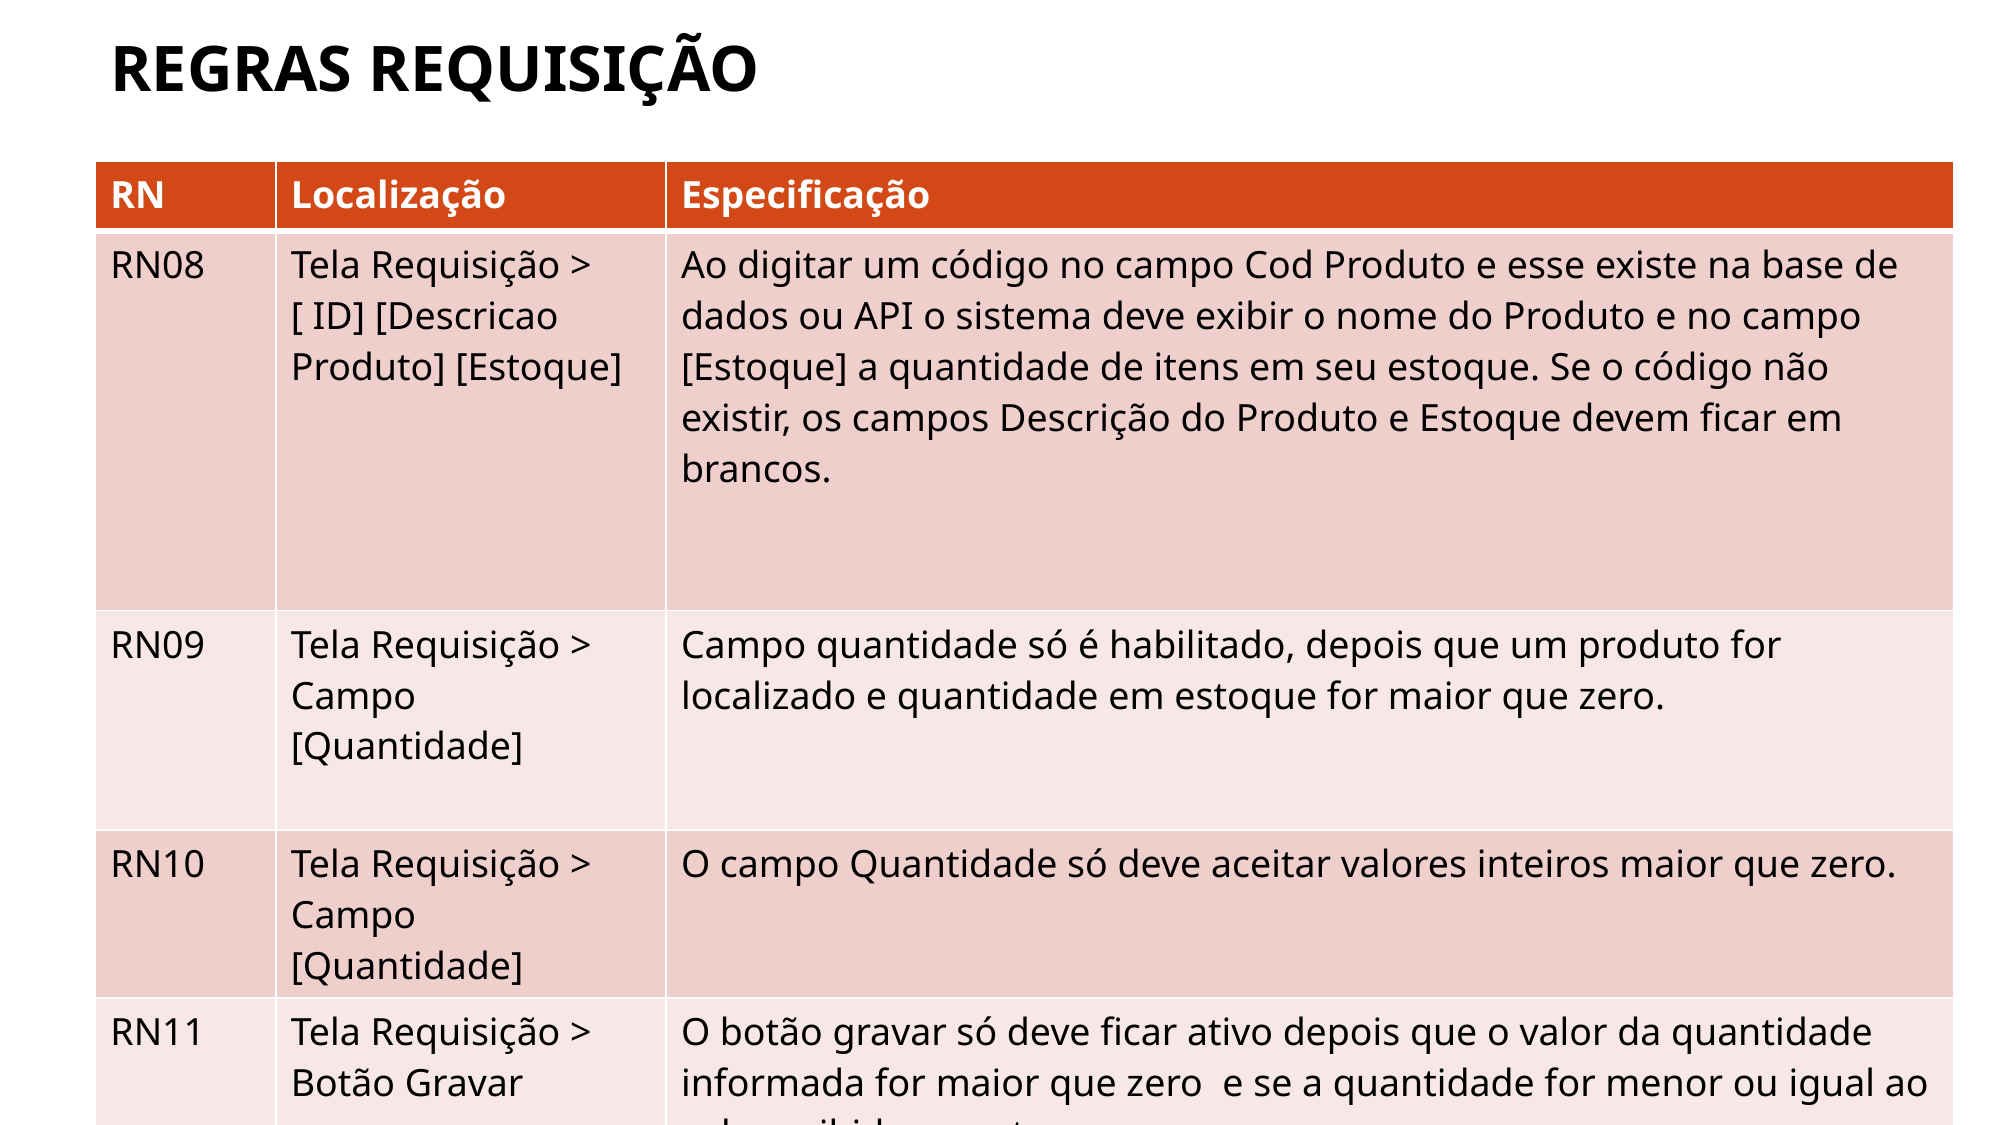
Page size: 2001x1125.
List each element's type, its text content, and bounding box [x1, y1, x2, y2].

table_header RN [96, 162, 275, 228]
table_cell O campo Quantidade só deve aceitar valores inteiros maior que zero. [667, 831, 1953, 997]
table_cell Tela Requisição > Botão Gravar [277, 999, 665, 1125]
table_cell RN11 [96, 999, 275, 1125]
title Regras Requisição [95, 29, 1821, 113]
table_cell Tela Requisição > Campo [Quantidade] [277, 611, 665, 829]
table_cell RN09 [96, 611, 275, 829]
table_cell Ao digitar um código no campo Cod Produto e esse existe na base de dados ou API o sistema deve exibir o nome do Produto e no campo [Estoque] a quantidade de itens em seu estoque. Se o código não existir, os campos Descrição do Produto e Estoque devem ficar em brancos. [667, 234, 1953, 610]
table_cell RN08 [96, 234, 275, 610]
table_header Localização [277, 162, 665, 228]
table_cell Campo quantidade só é habilitado, depois que um produto for localizado e quantidade em estoque for maior que zero. [667, 611, 1953, 829]
table_cell Tela Requisição > [ ID] [Descricao Produto] [Estoque] [277, 234, 665, 610]
table_cell O botão gravar só deve ficar ativo depois que o valor da quantidade informada for maior que zero e se a quantidade for menor ou igual ao valor exibido no estoque. [667, 999, 1953, 1125]
table_header Especificação [667, 162, 1953, 228]
table_cell Tela Requisição > Campo [Quantidade] [277, 831, 665, 997]
table_cell RN10 [96, 831, 275, 997]
